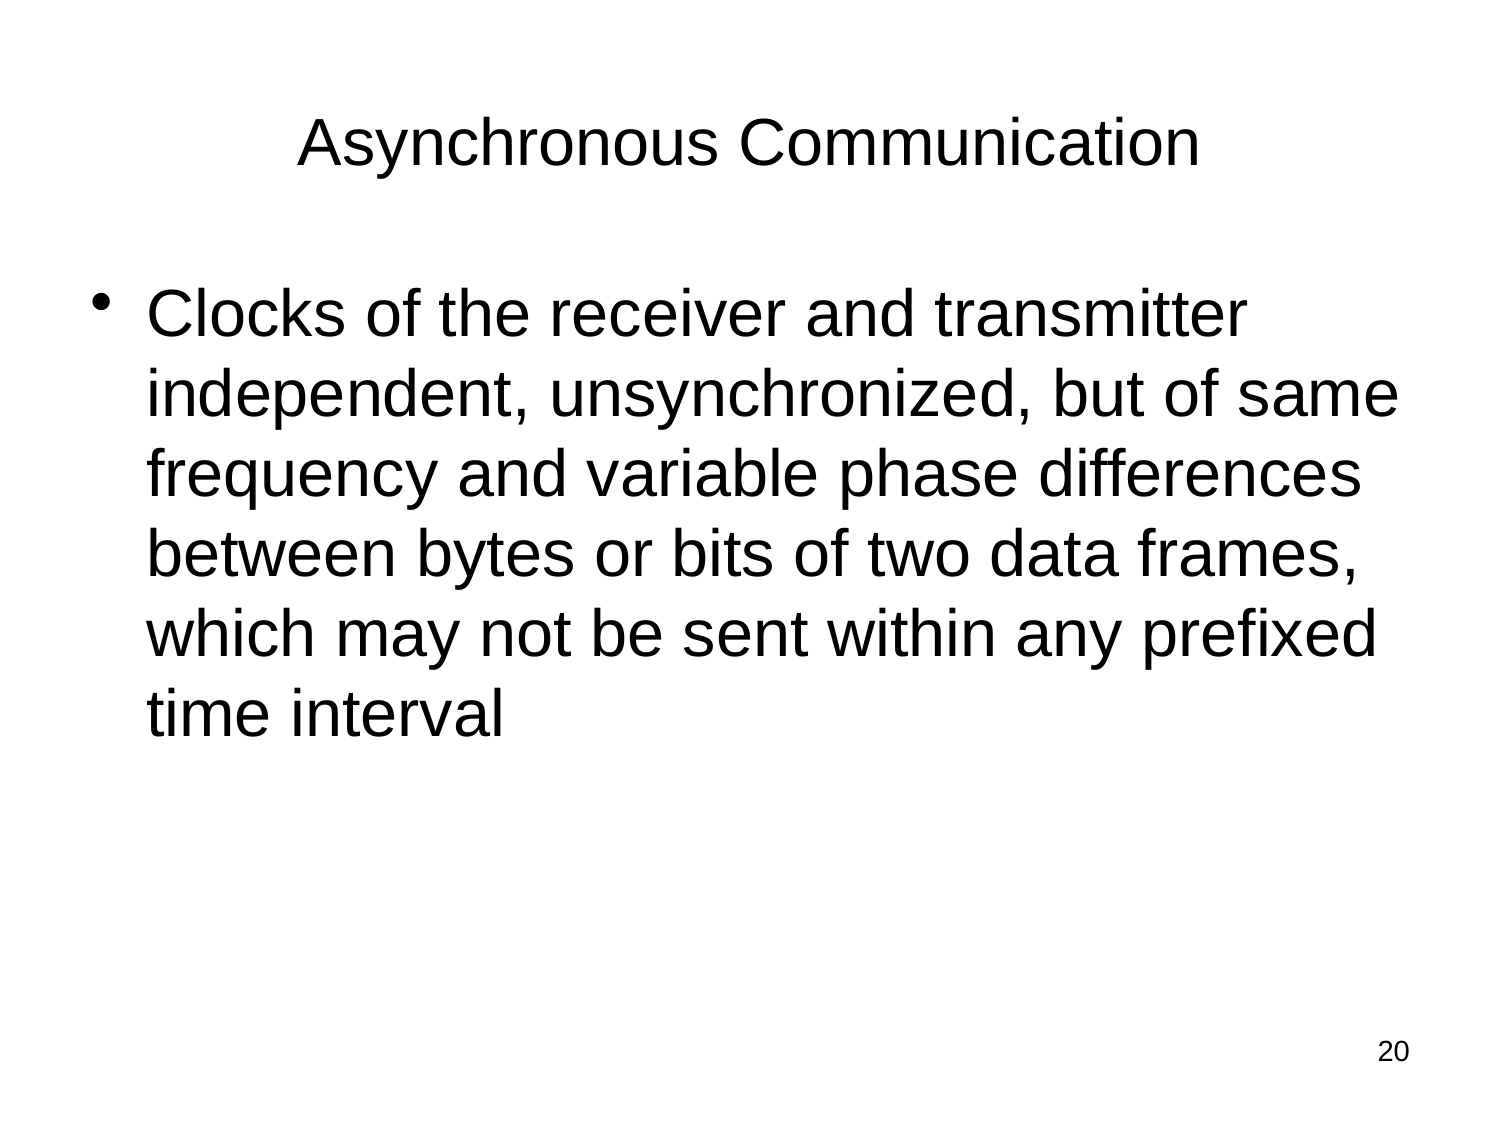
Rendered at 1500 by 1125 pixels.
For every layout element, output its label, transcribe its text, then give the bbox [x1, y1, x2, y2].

slide_number 20 [1074, 1024, 1426, 1103]
title Asynchronous Communication [74, 44, 1426, 233]
list Clocks of the receiver and transmitter independent, unsynchronized, but of same frequency and variable phase differences between bytes or bits of two data frames, which may not be sent within any prefixed time interval [74, 262, 1426, 1006]
